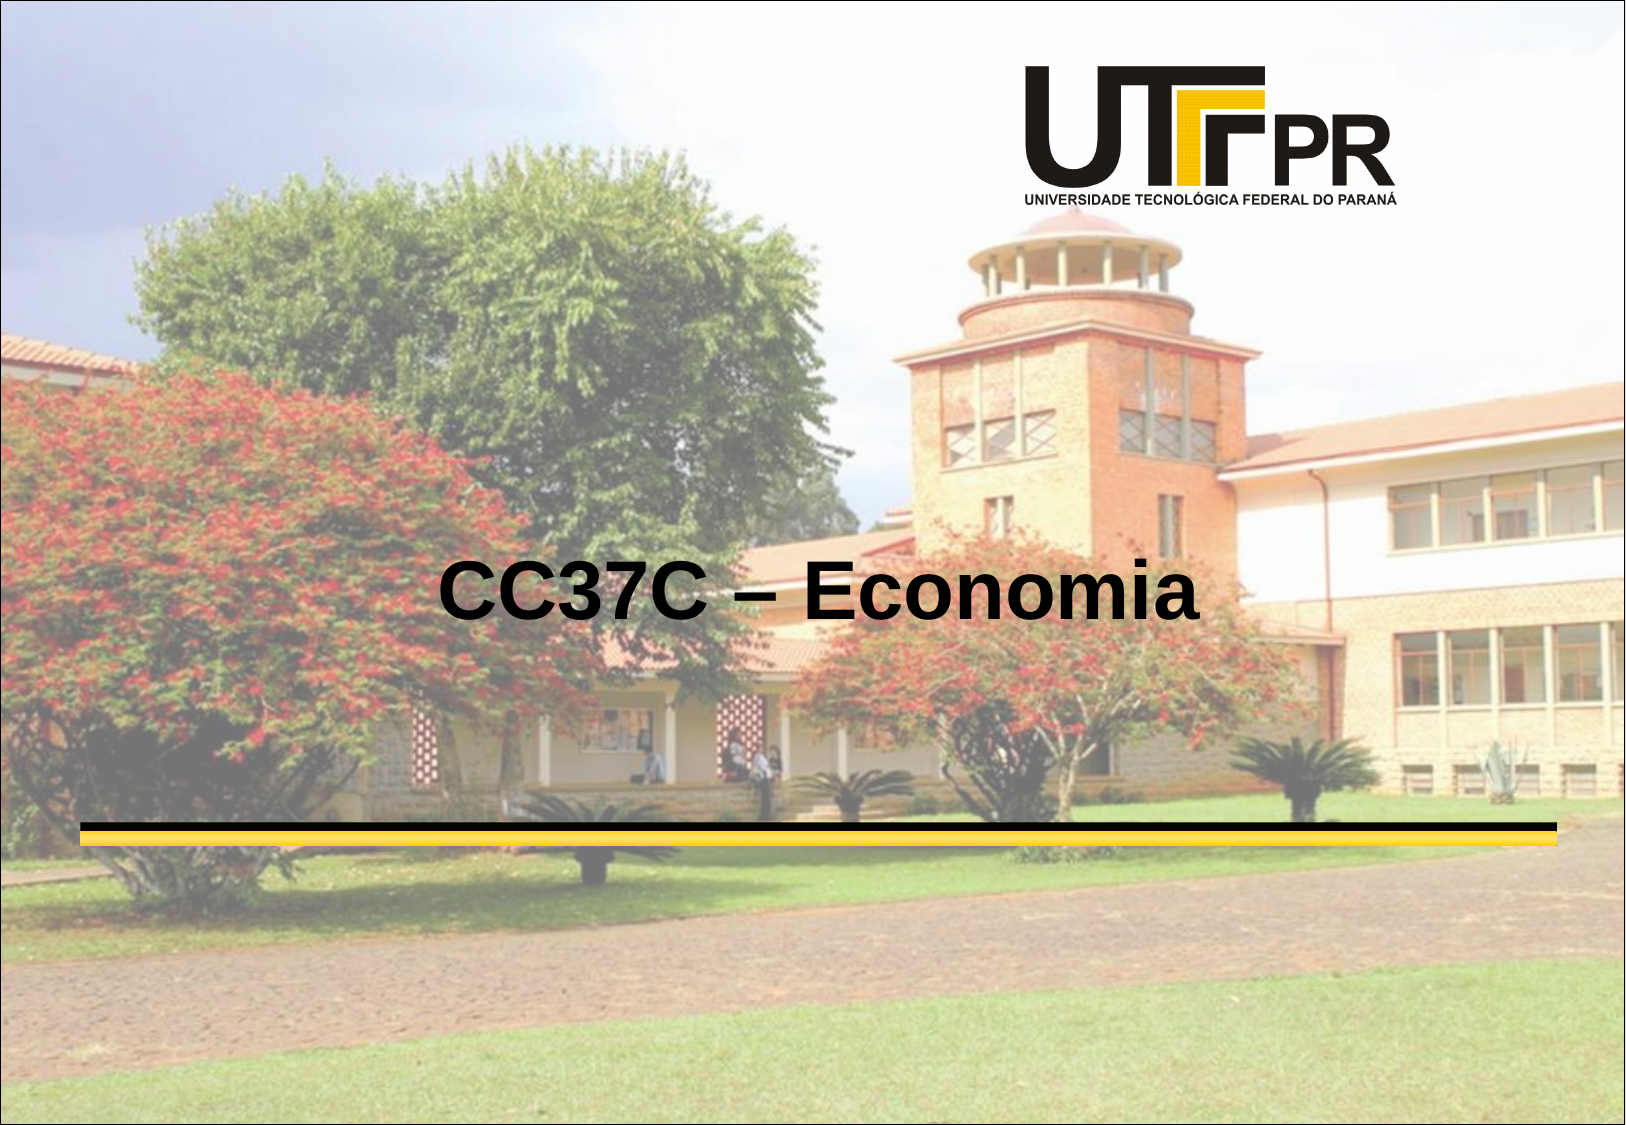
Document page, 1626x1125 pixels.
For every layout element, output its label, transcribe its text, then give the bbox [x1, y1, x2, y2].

picture [1025, 66, 1397, 205]
title CC37C – Economia [351, 373, 1285, 799]
